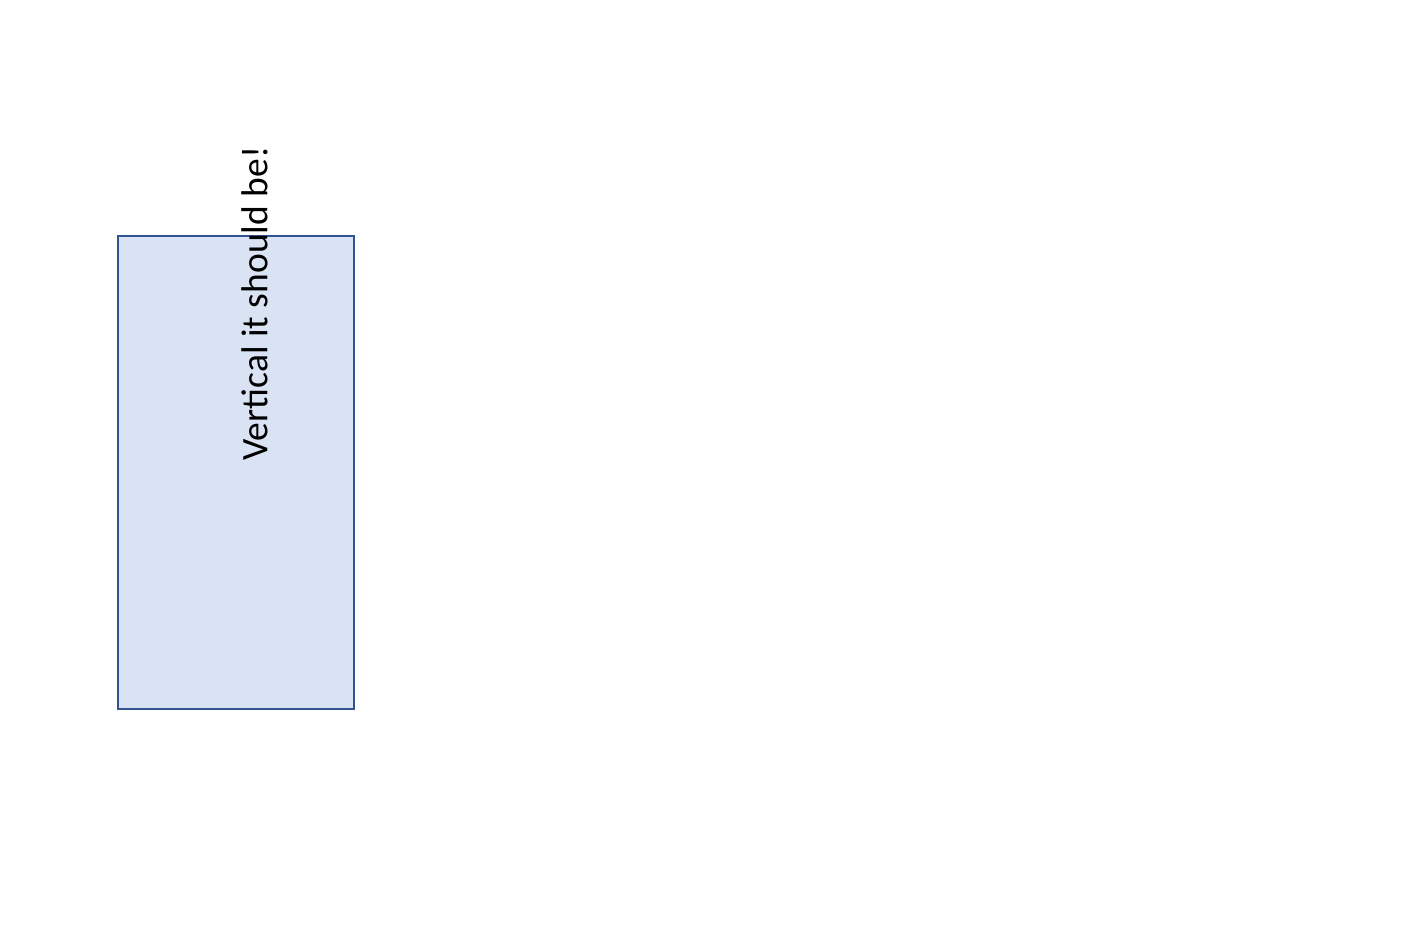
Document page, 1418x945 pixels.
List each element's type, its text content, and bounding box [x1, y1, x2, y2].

text_box Vertical it should be! [117, 235, 355, 710]
